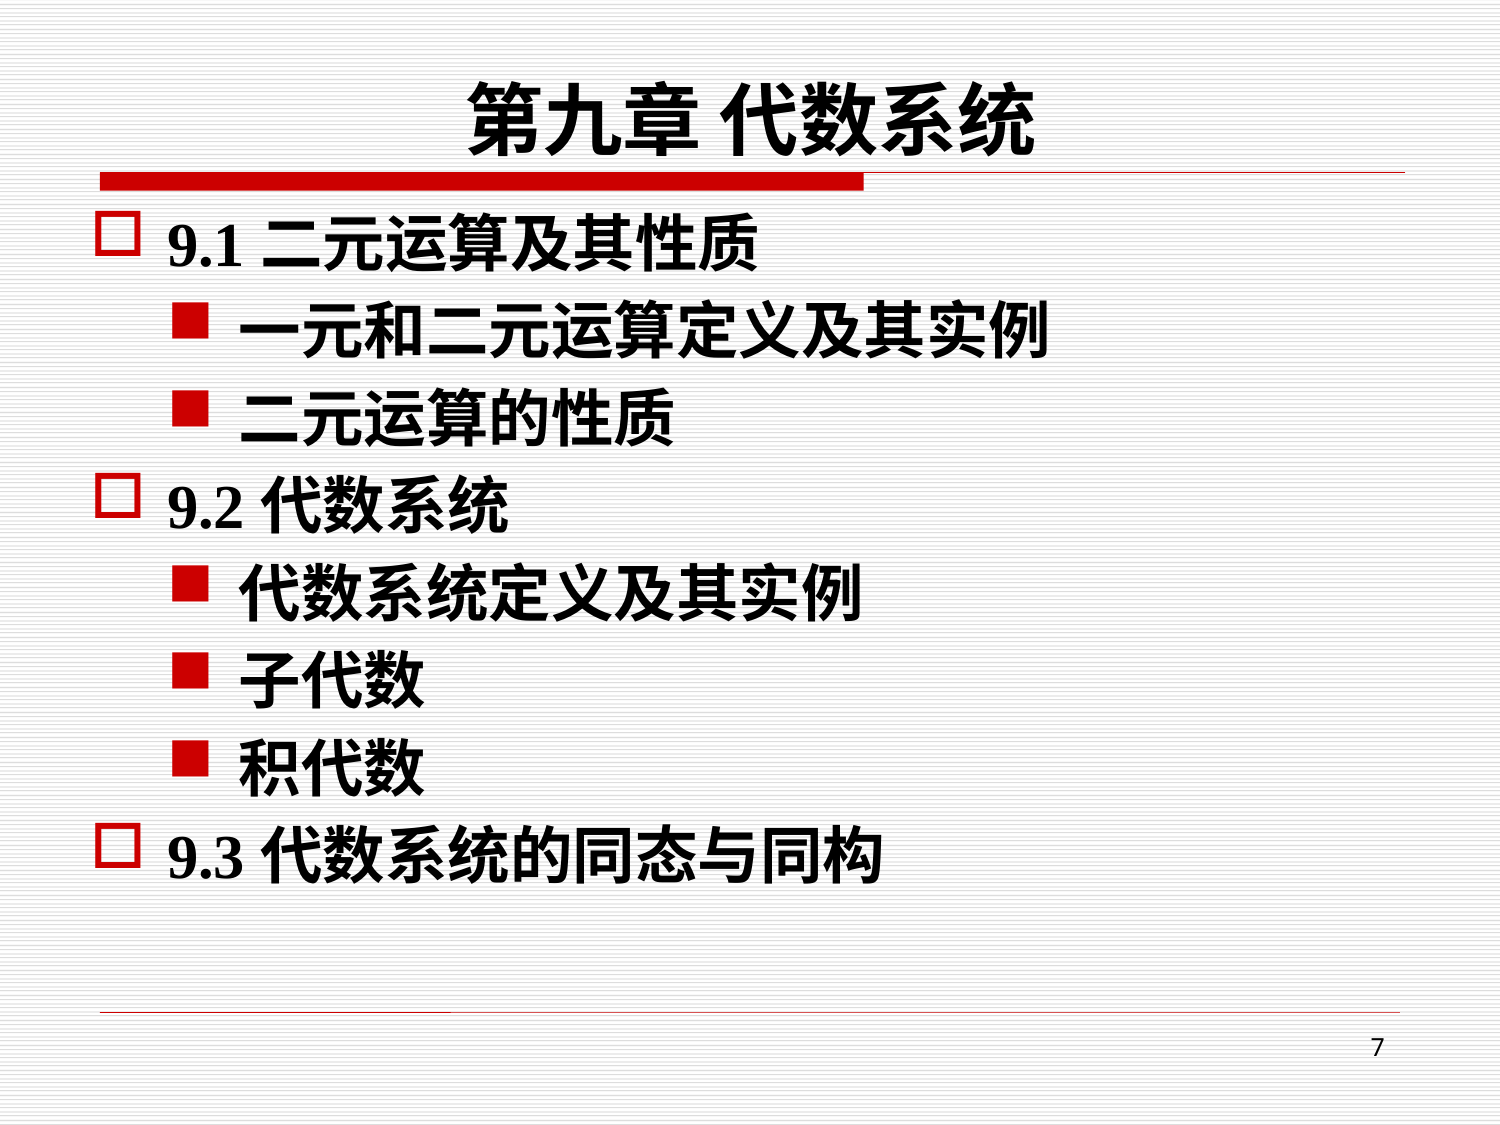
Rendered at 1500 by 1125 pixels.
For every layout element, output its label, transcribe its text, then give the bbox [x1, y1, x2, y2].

title 第九章 代数系统 [94, 50, 1407, 173]
list 9.1二元运算及其性质 一元和二元运算定义及其实例 二元运算的性质 9.2代数系统 代数系统定义及其实例 子代数 积代数 9.3代数系统的同态与同构 [75, 196, 1425, 939]
picture [0, 0, 1500, 1125]
slide_number 7 [1074, 1024, 1401, 1103]
